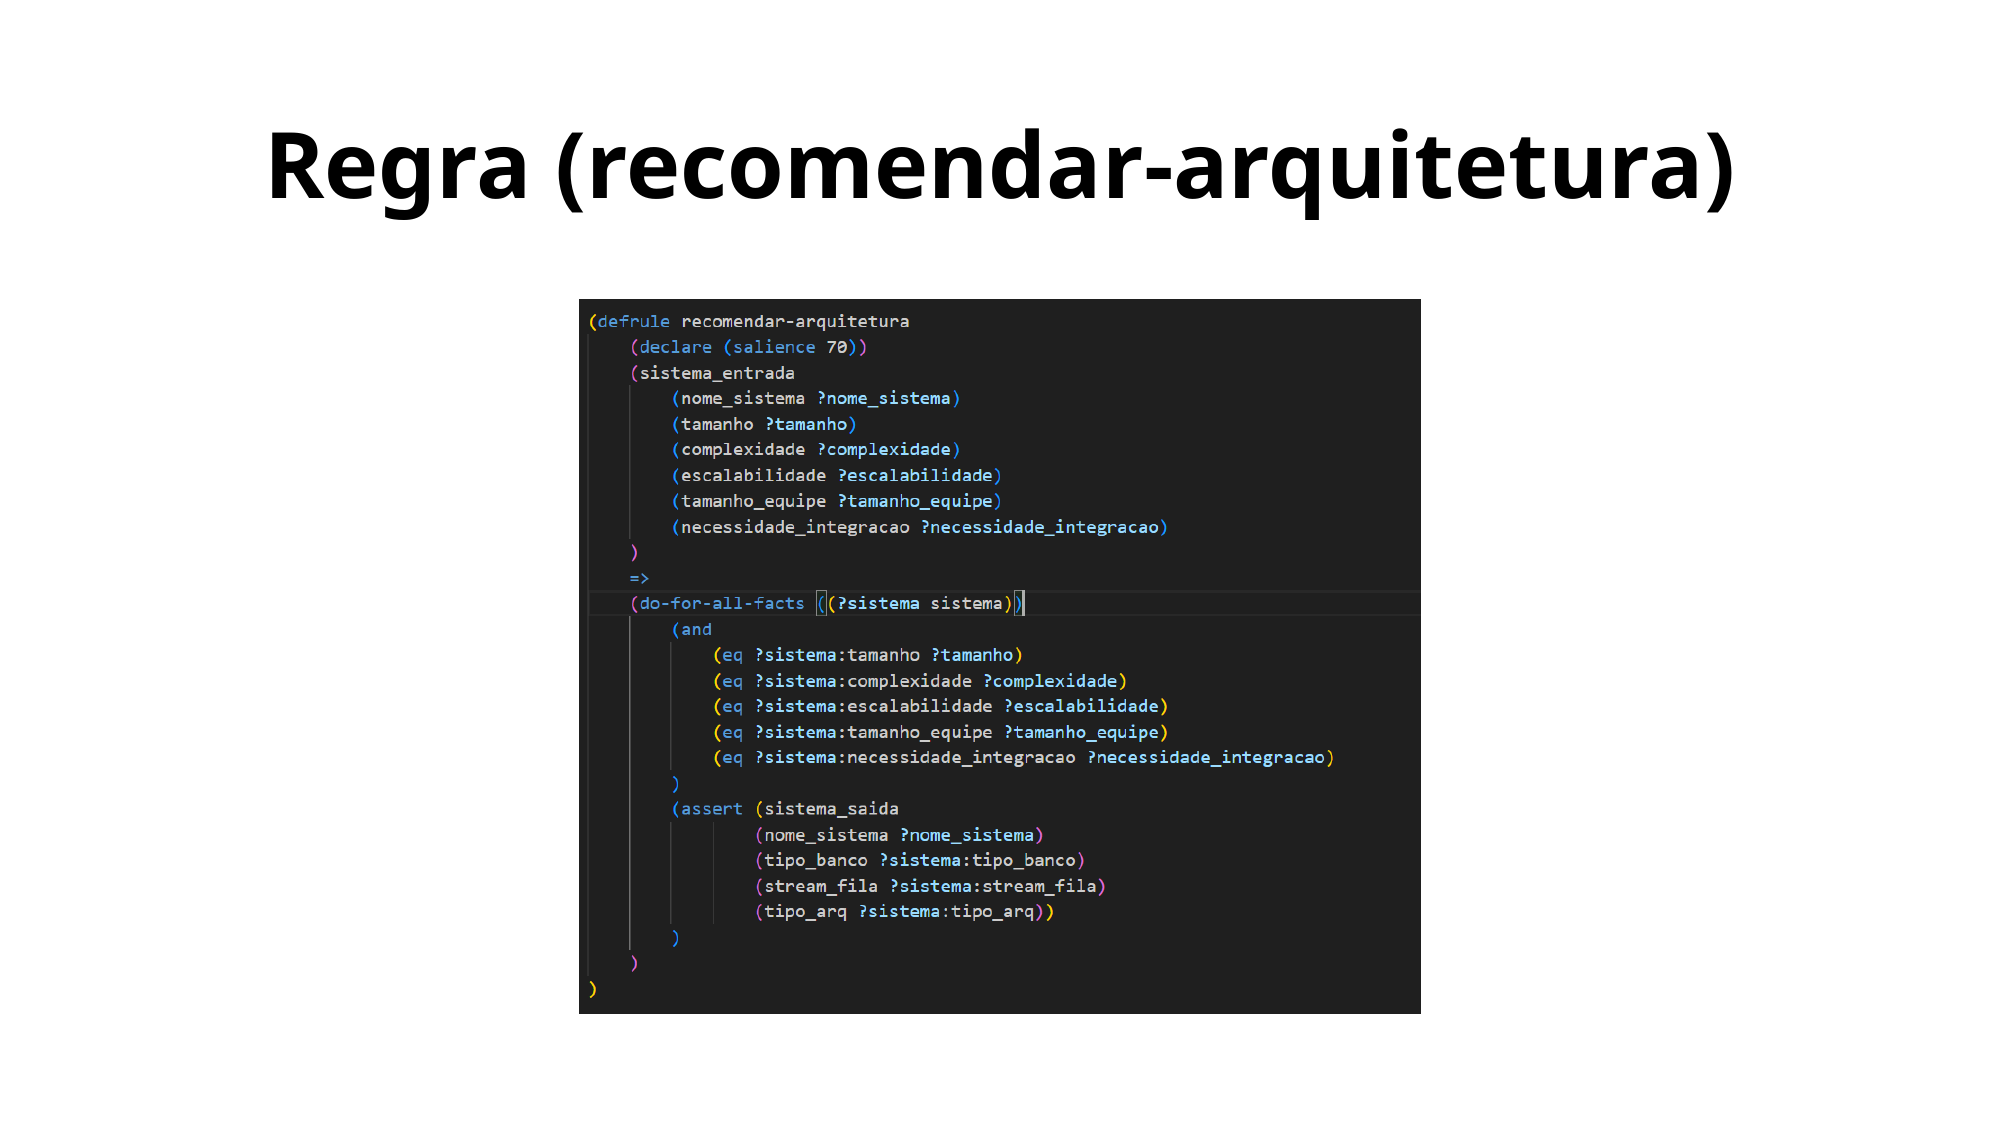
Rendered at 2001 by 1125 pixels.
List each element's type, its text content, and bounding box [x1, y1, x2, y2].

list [579, 299, 1421, 1014]
title Regra (recomendar-arquitetura) [137, 59, 1863, 278]
